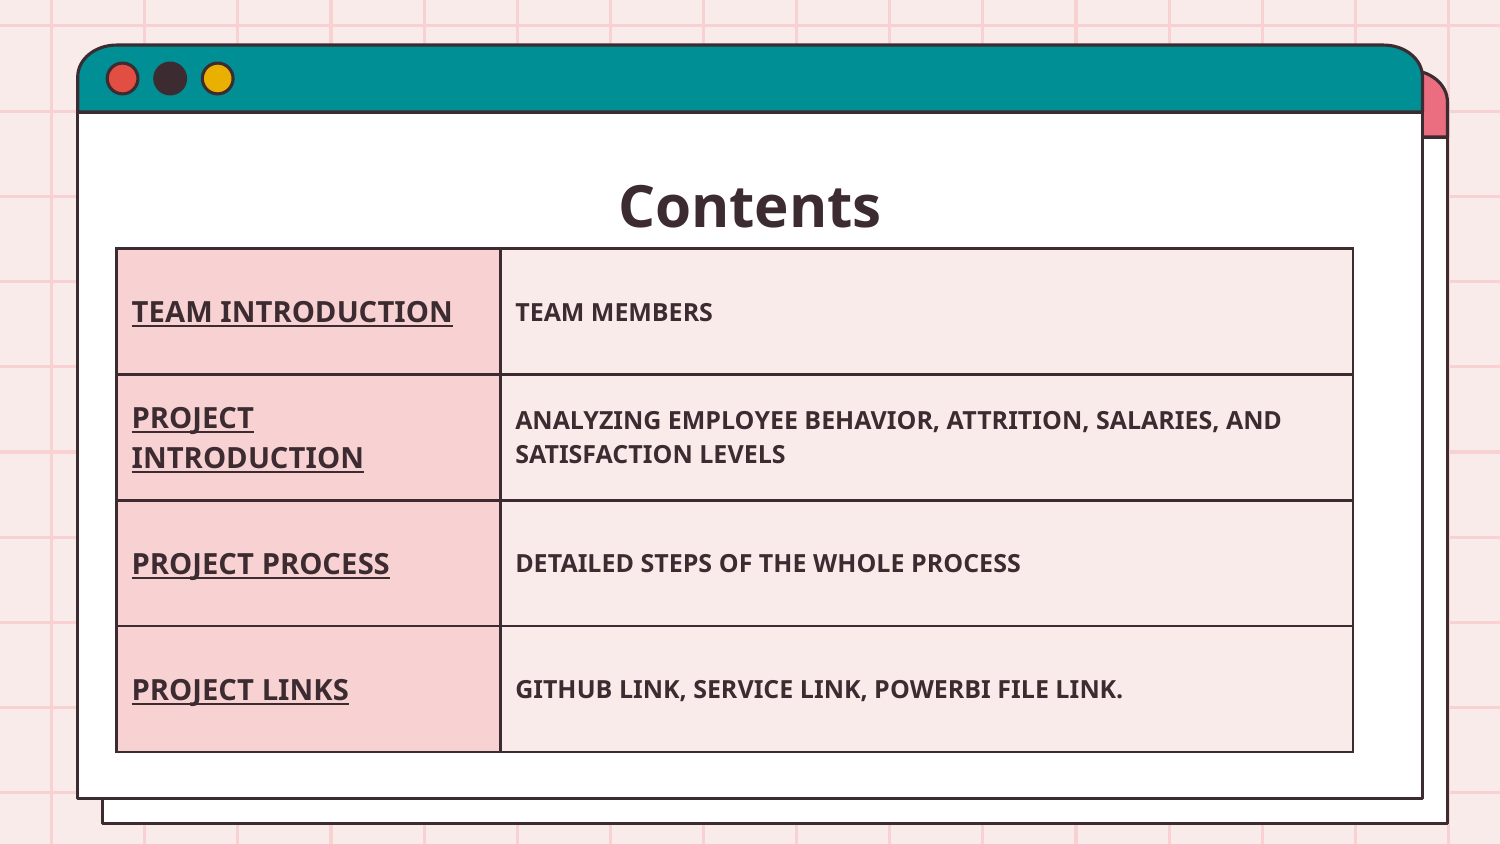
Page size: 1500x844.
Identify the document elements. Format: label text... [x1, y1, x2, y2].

table_cell PROJECT LINKS [118, 627, 499, 751]
table_cell DETAILED STEPS OF THE WHOLE PROCESS [502, 502, 1352, 625]
table_cell GITHUB LINK, SERVICE LINK, POWERBI FILE LINK. [502, 627, 1352, 751]
table_header TEAM INTRODUCTION [118, 250, 499, 373]
table_cell ANALYZING EMPLOYEE BEHAVIOR, ATTRITION, SALARIES, AND SATISFACTION LEVELS [502, 376, 1352, 499]
table_header TEAM MEMBERS [502, 250, 1352, 373]
table_cell PROJECT PROCESS [118, 502, 499, 625]
table_cell PROJECT INTRODUCTION [118, 376, 499, 499]
title Contents [147, 154, 1353, 247]
